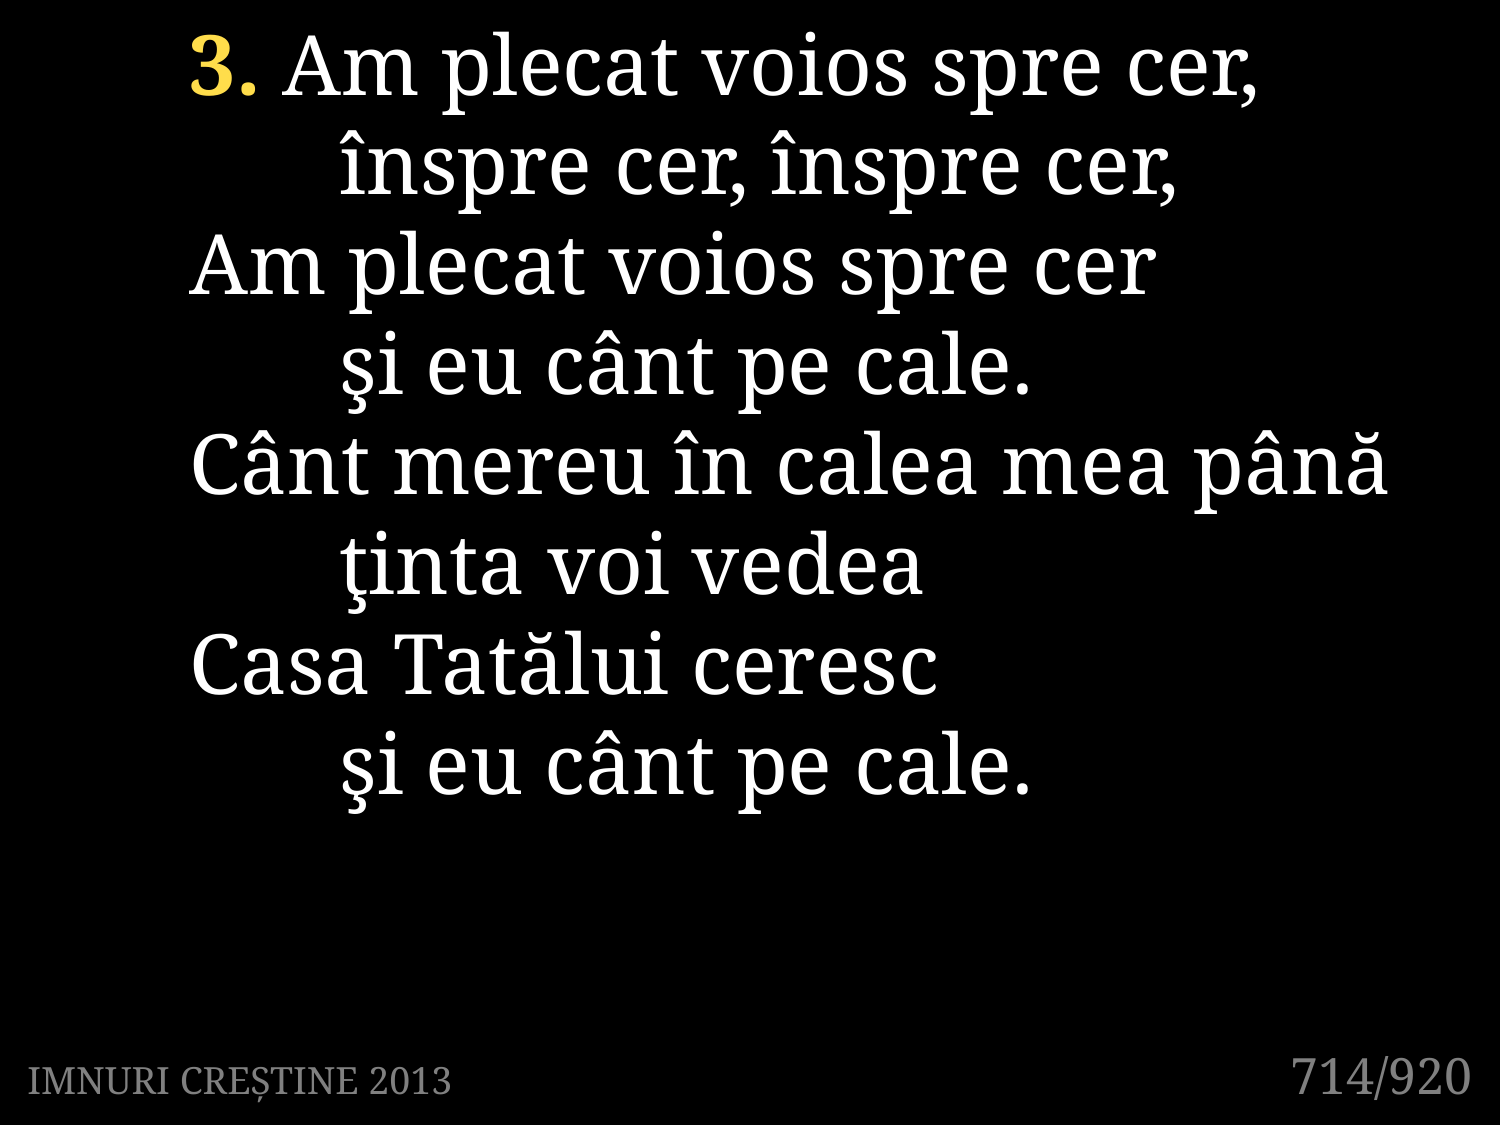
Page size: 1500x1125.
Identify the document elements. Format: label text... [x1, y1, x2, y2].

text_box 714/920 [637, 1037, 1488, 1113]
text_box 3. Am plecat voios spre cer, înspre cer, înspre cer, Am plecat voios spre cer şi eu cânt pe cale. Cânt mereu în calea mea până ţinta voi vedea Casa Tatălui ceresc şi eu cânt pe cale. [174, 4, 1500, 819]
text_box IMNURI CREȘTINE 2013 [12, 1049, 637, 1110]
